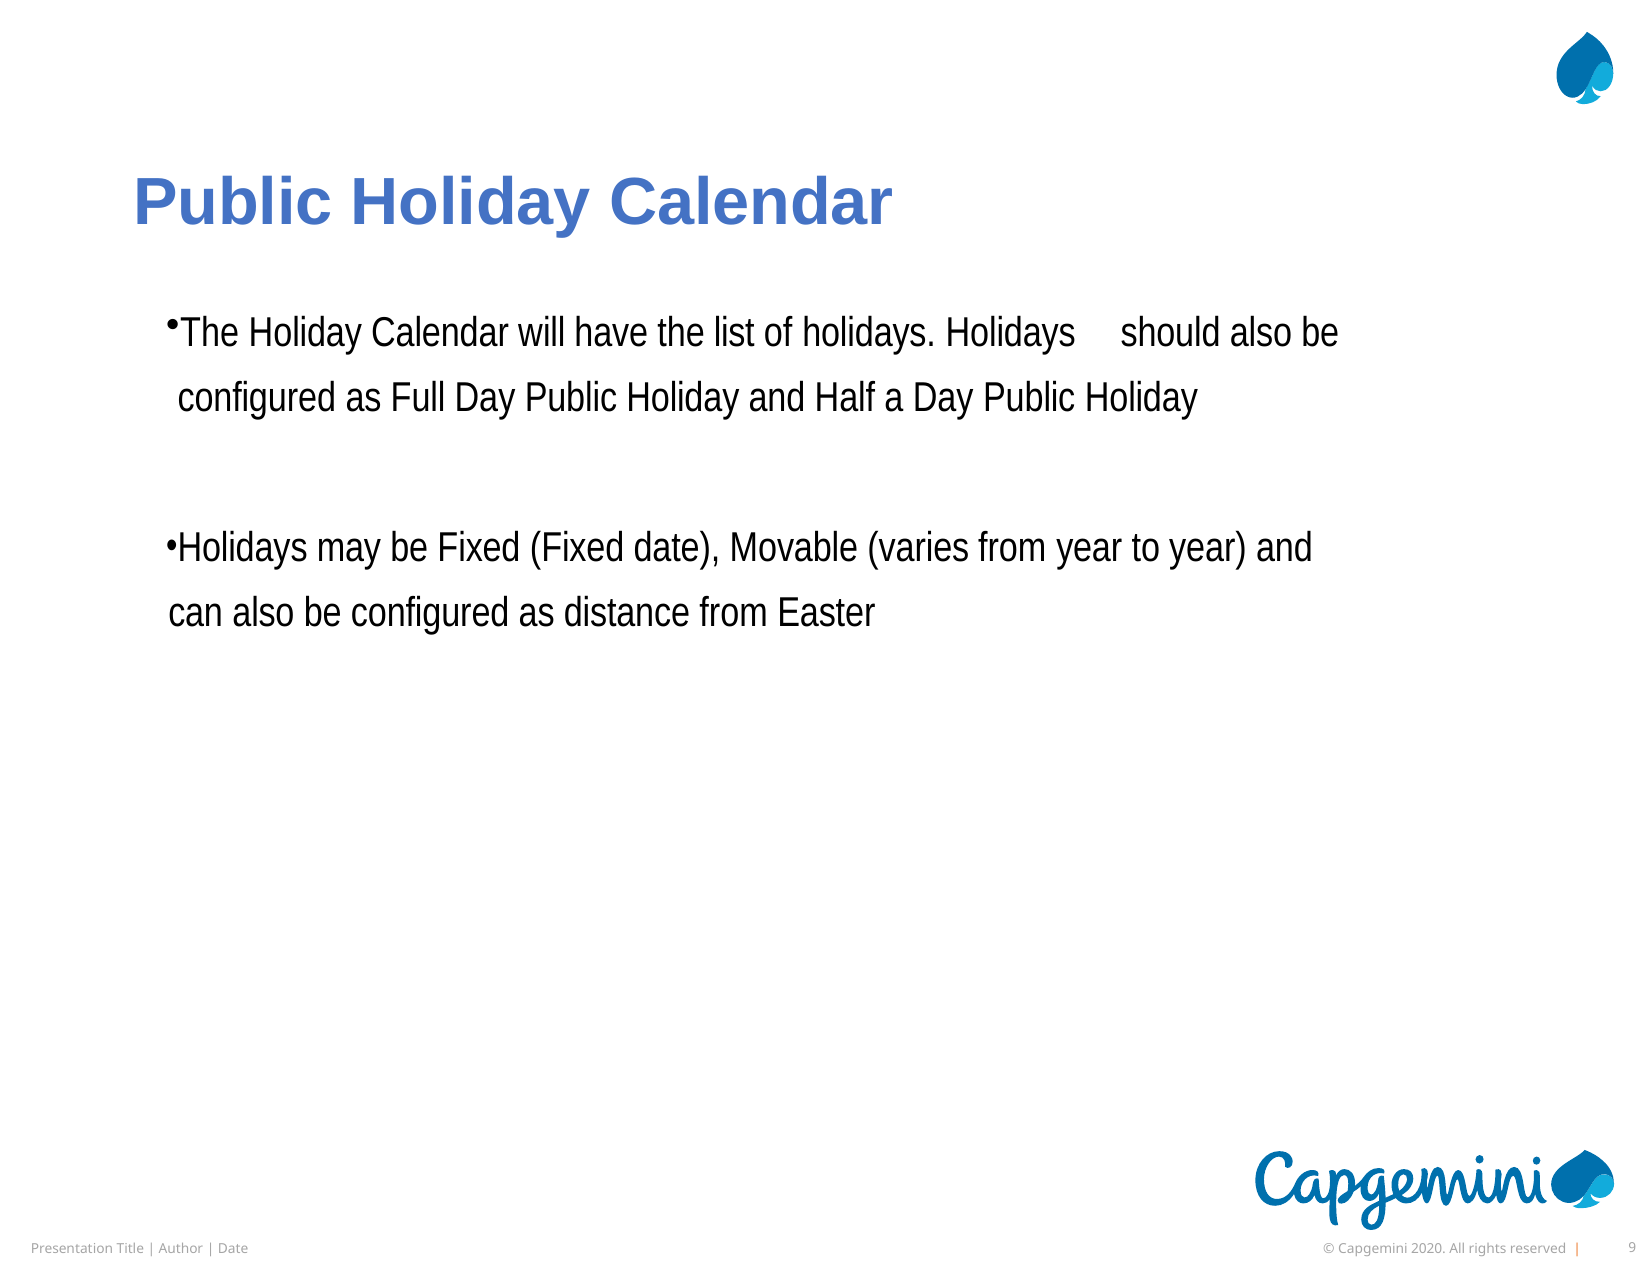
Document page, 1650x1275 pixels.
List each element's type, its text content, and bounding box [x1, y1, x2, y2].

title Public Holiday Calendar [130, 89, 898, 305]
text_box The Holiday Calendar will have the list of holidays. Holidays should also be configured as Full Day Public Holiday and Half a Day Public Holiday Holidays may be Fixed (Fixed date), Movable (varies from year to year) and can also be configured as distance from Easter [166, 287, 1341, 635]
